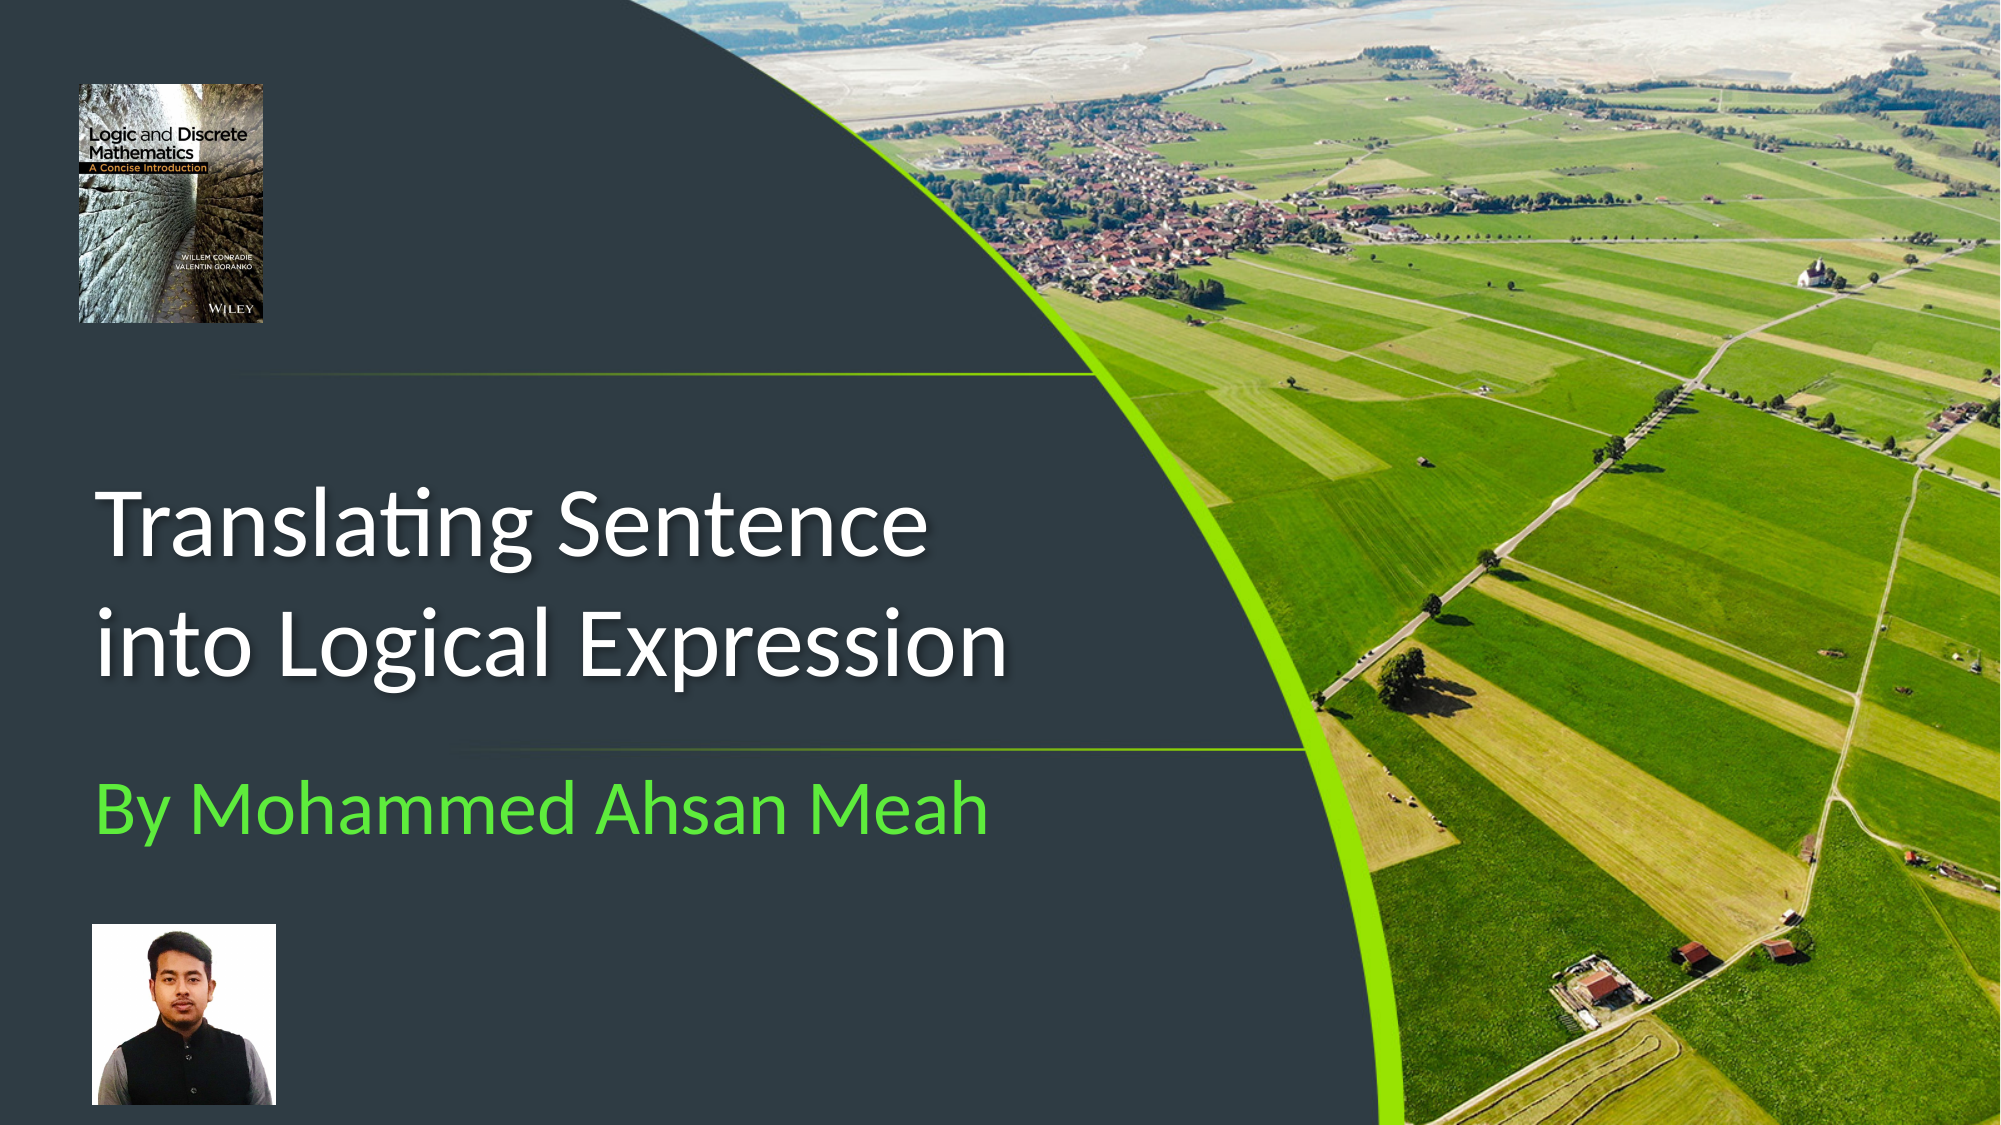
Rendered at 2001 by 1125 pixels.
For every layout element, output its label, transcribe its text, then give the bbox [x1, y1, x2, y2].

picture [0, 0, 2001, 1125]
title Translating Sentence into Logical Expression [79, 357, 1097, 749]
subtitle By Mohammed Ahsan Meah [79, 749, 1884, 950]
